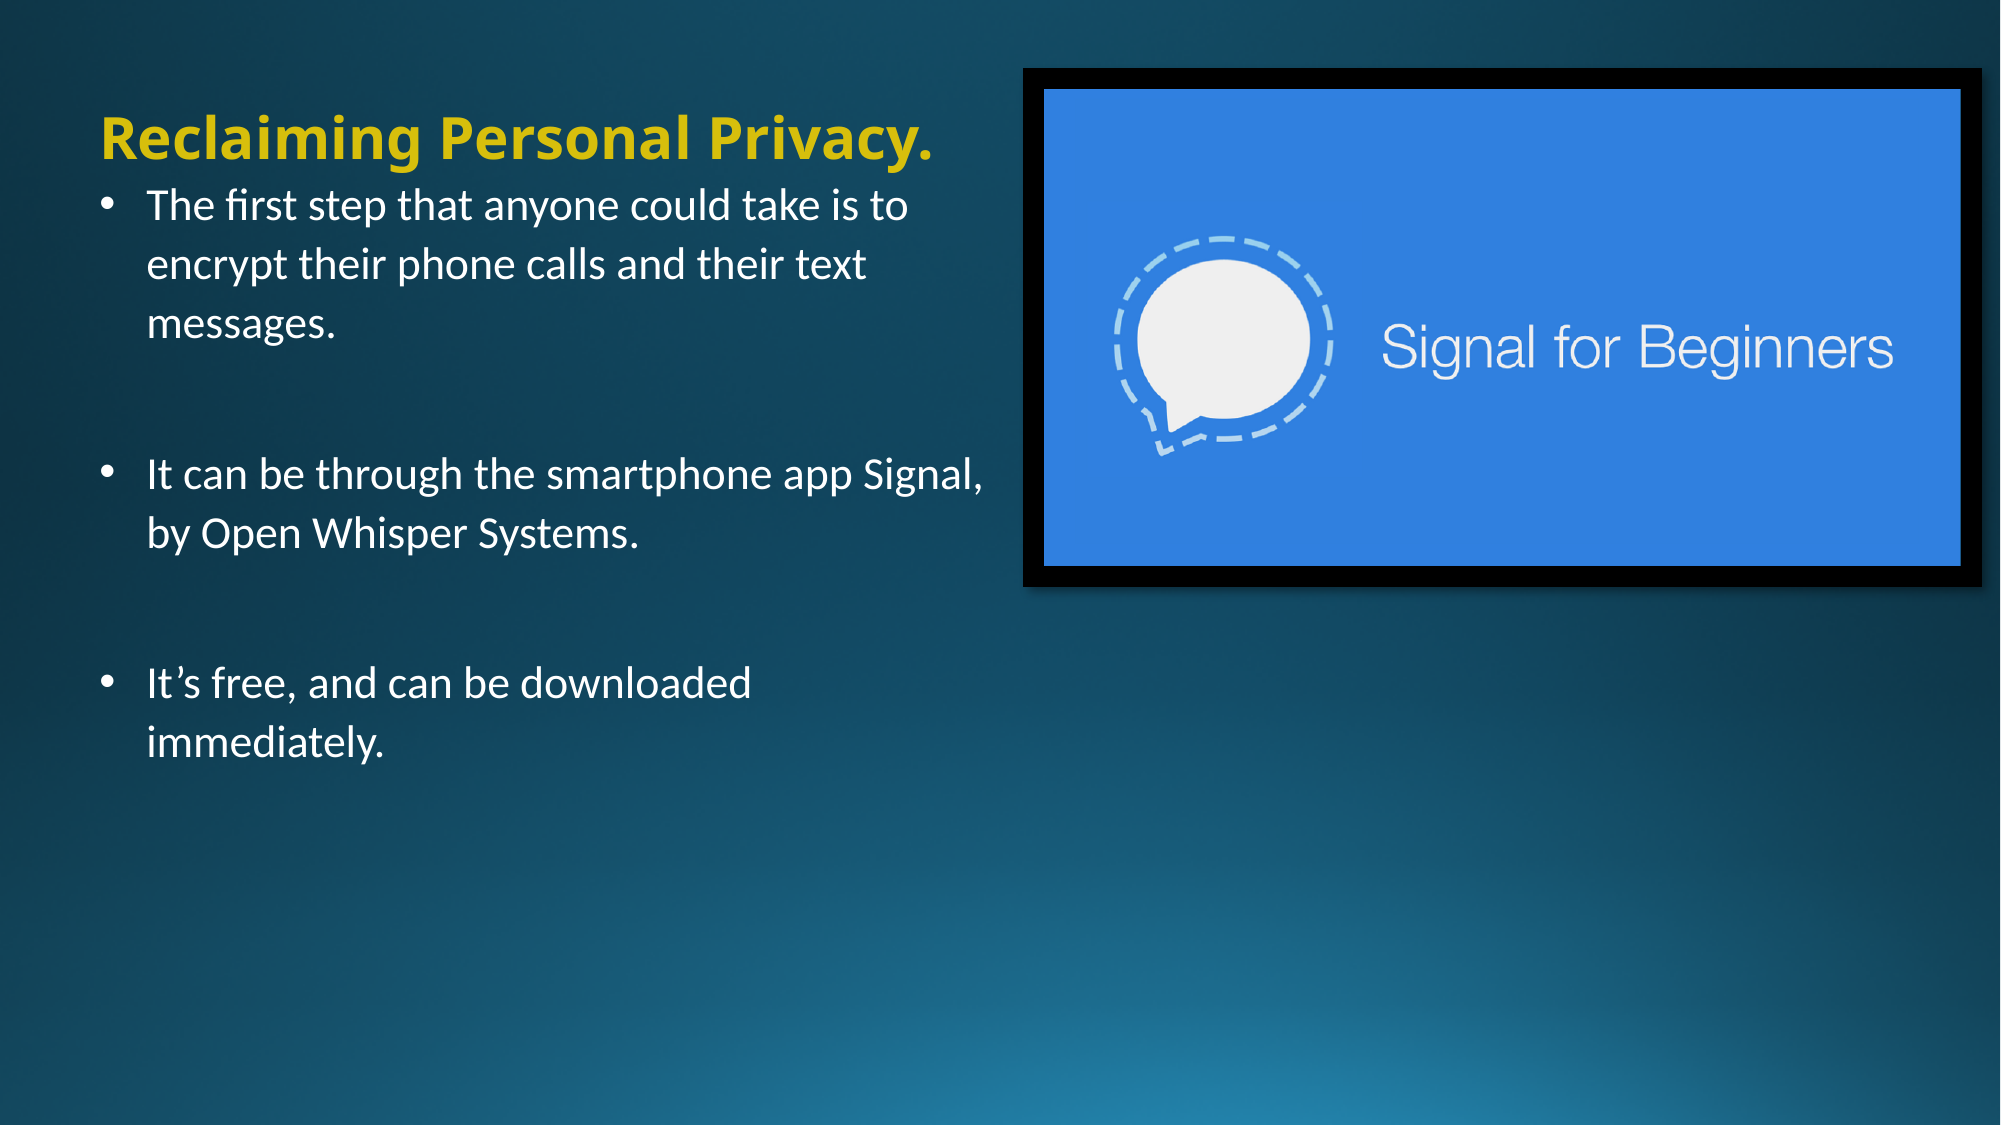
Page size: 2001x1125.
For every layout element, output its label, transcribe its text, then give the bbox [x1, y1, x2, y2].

text_box Reclaiming Personal Privacy. The first step that anyone could take is to encrypt their phone calls and their text messages. It can be through the smartphone app Signal, by Open Whisper Systems. It’s free, and can be downloaded immediately. [84, 88, 1004, 850]
picture [0, 0, 2001, 1125]
